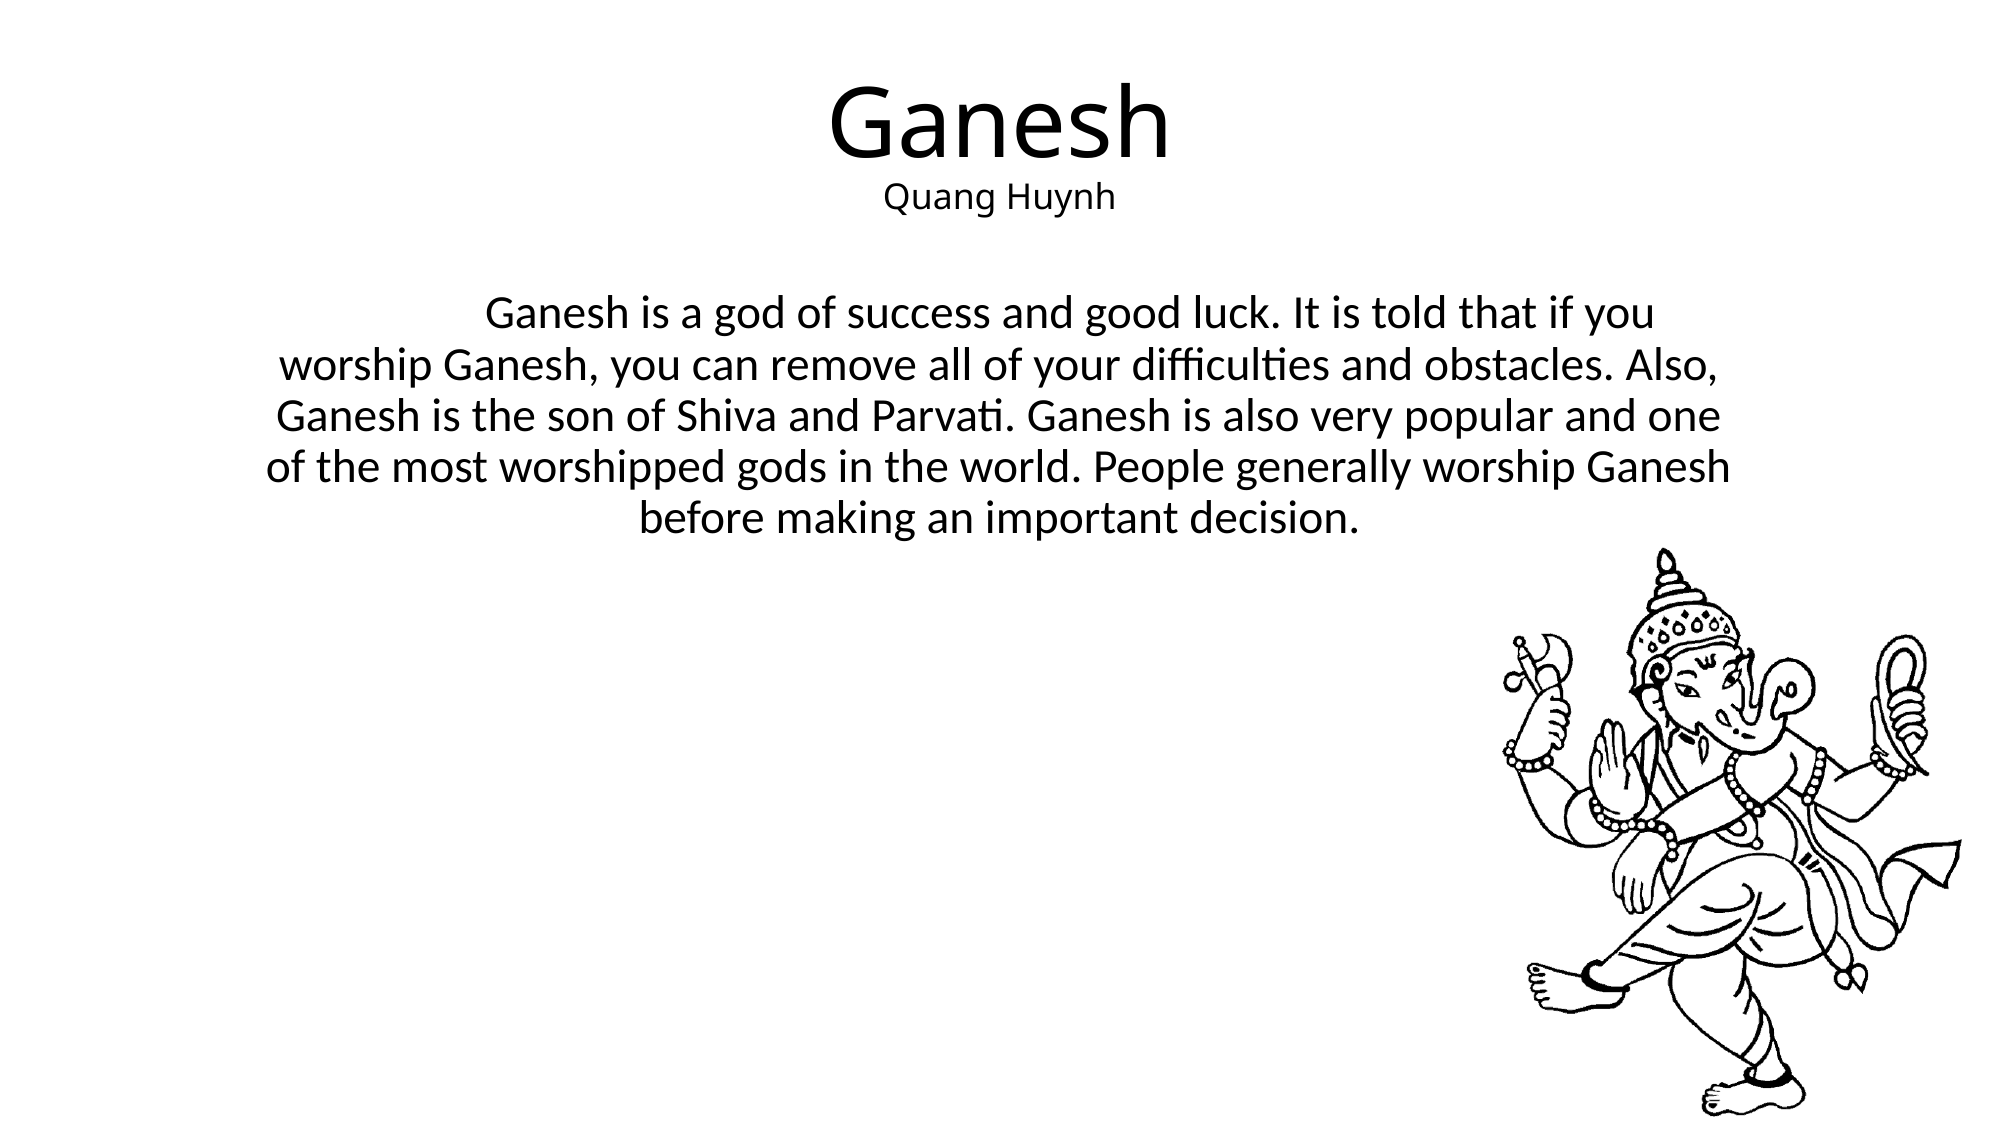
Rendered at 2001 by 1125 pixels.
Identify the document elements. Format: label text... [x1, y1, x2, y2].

picture [1493, 538, 1974, 1125]
subtitle Ganesh is a god of success and good luck. It is told that if you worship Ganesh, you can remove all of your difficulties and obstacles. Also, Ganesh is the son of Shiva and Parvati. Ganesh is also very popular and one of the most worshipped gods in the world. People generally worship Ganesh before making an important decision. [249, 280, 1750, 552]
title Ganesh Quang Huynh [249, 65, 1750, 225]
